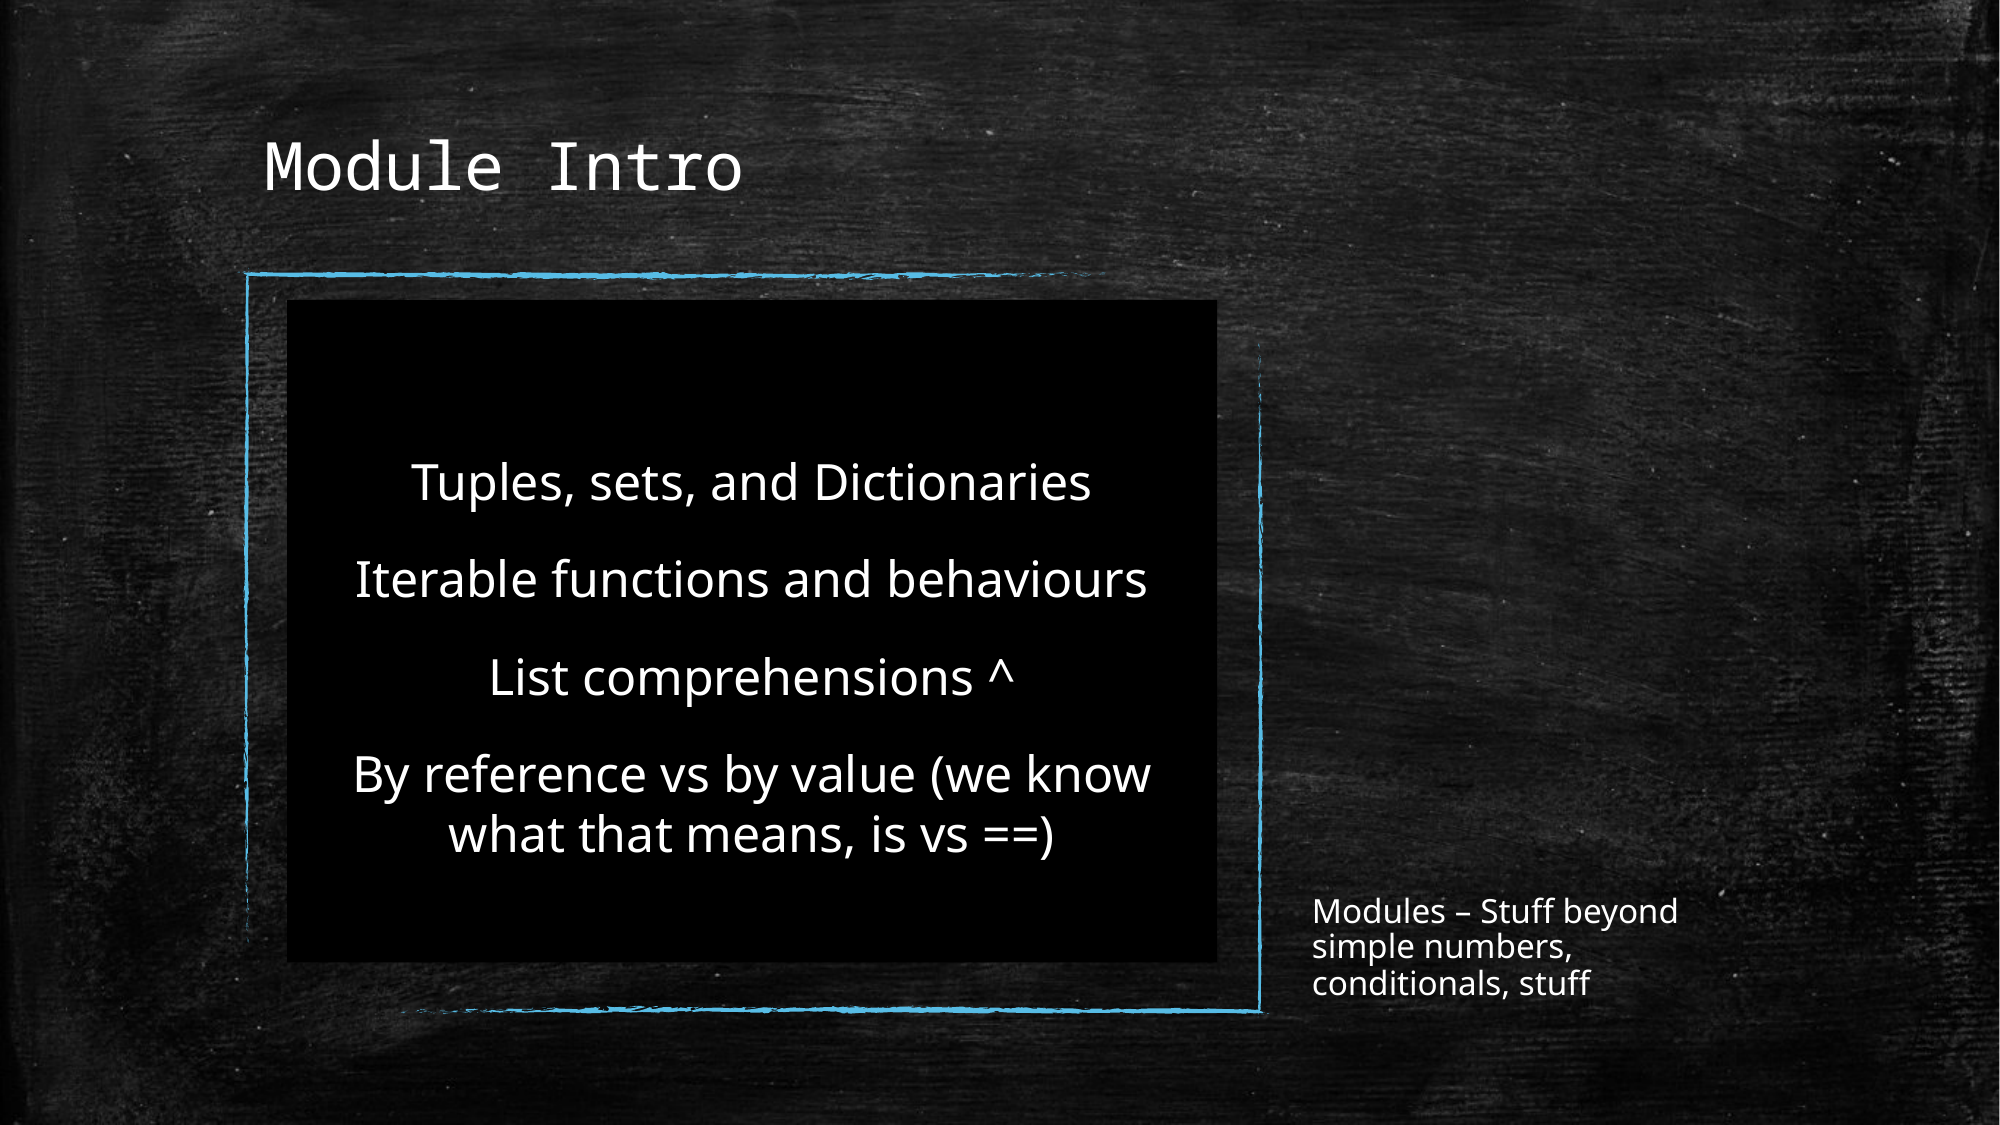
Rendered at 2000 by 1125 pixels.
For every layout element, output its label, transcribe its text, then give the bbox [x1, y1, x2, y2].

list Modules – Stuff beyond simple numbers, conditionals, stuff [1296, 559, 1747, 1010]
title Module Intro [249, 45, 1750, 213]
text_box Tuples, sets, and Dictionaries Iterable functions and behaviours List comprehensions ^ By reference vs by value (we know what that means, is vs ==) [287, 299, 1218, 963]
